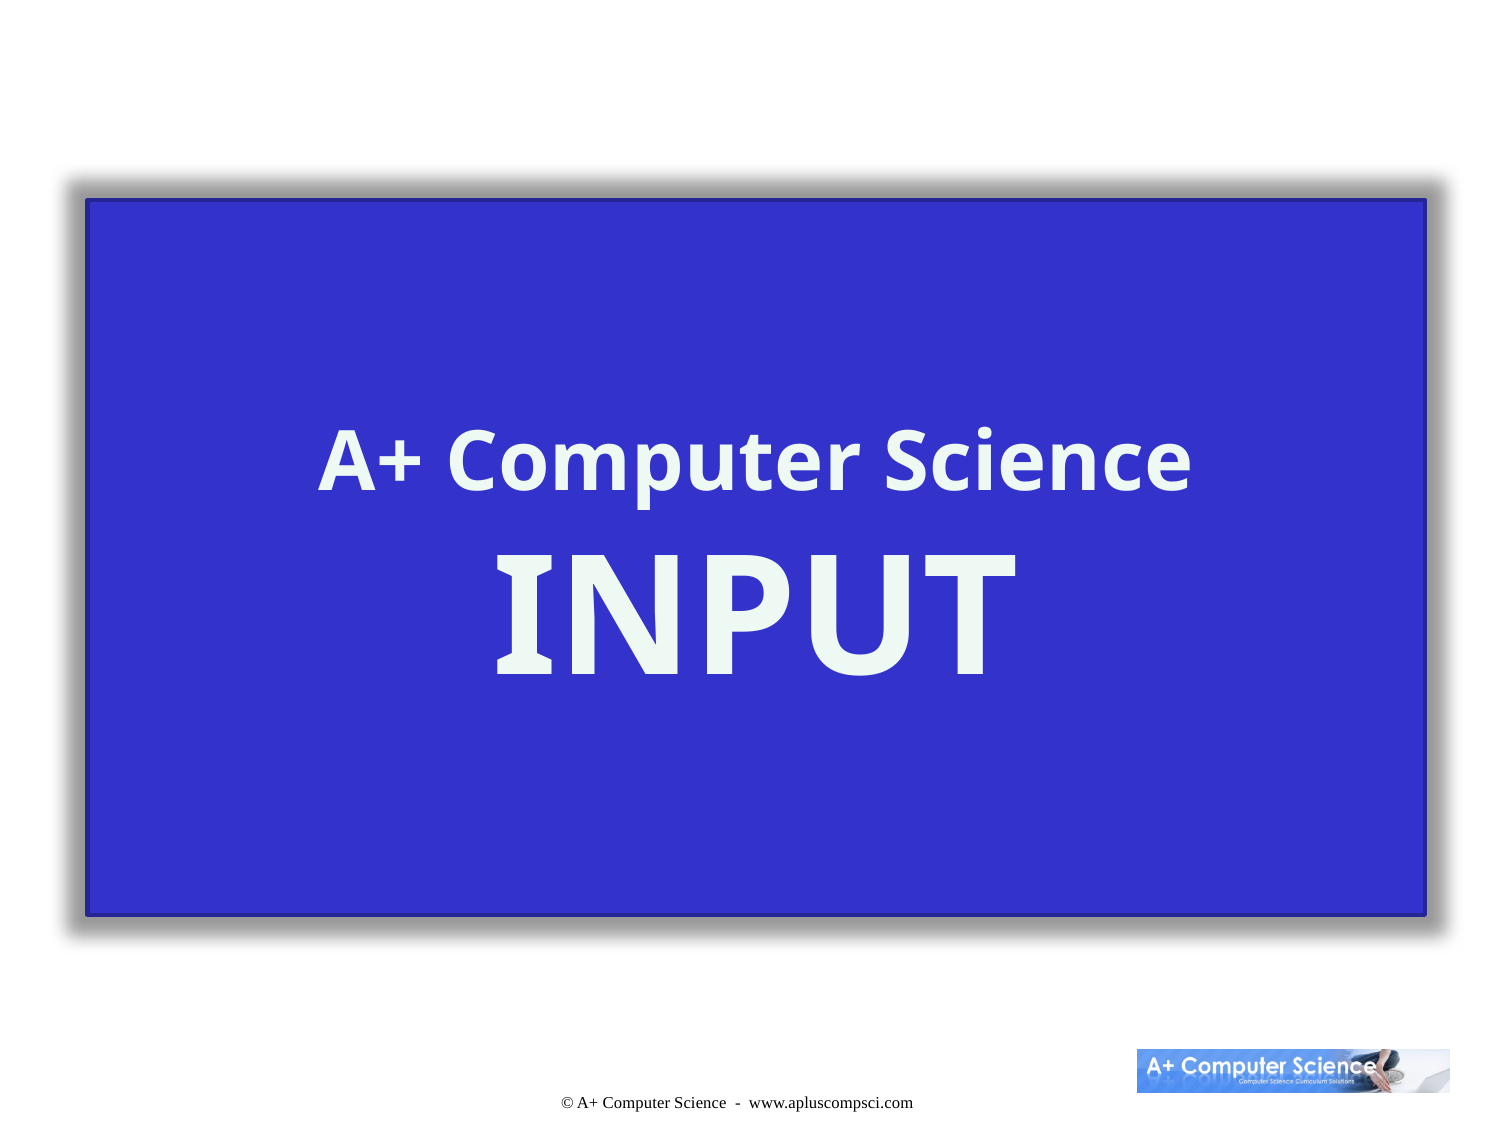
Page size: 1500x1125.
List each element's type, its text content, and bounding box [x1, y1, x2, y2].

footer © A+ Computer Science - www.apluscompsci.com [499, 1024, 976, 1101]
text_box A+ Computer Science INPUT [85, 198, 1427, 917]
picture [1137, 1049, 1450, 1093]
